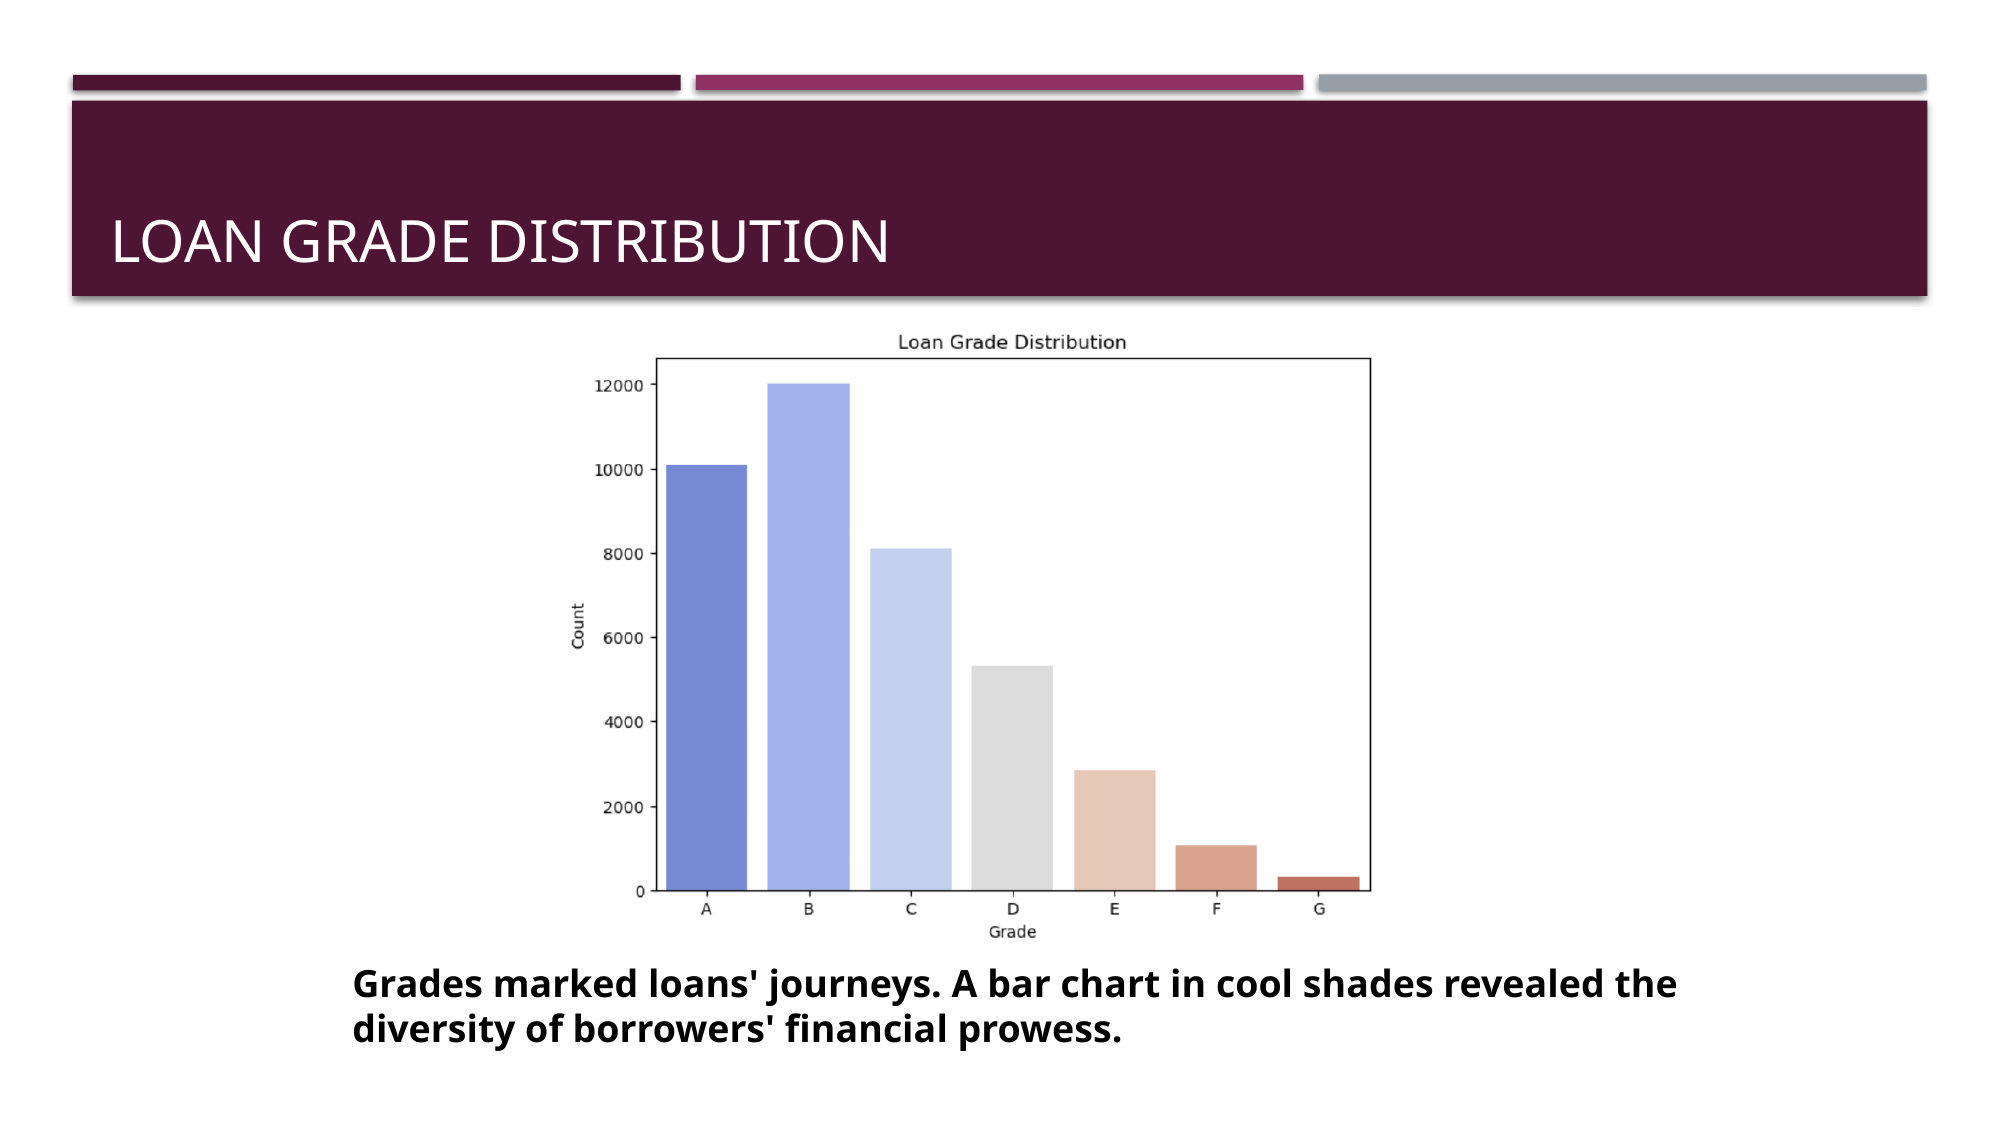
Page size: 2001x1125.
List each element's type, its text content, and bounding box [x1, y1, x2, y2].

title Loan Grade Distribution [95, 115, 1905, 282]
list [552, 317, 1396, 962]
text_box Grades marked loans' journeys. A bar chart in cool shades revealed the diversity of borrowers' financial prowess. [337, 952, 1699, 1102]
